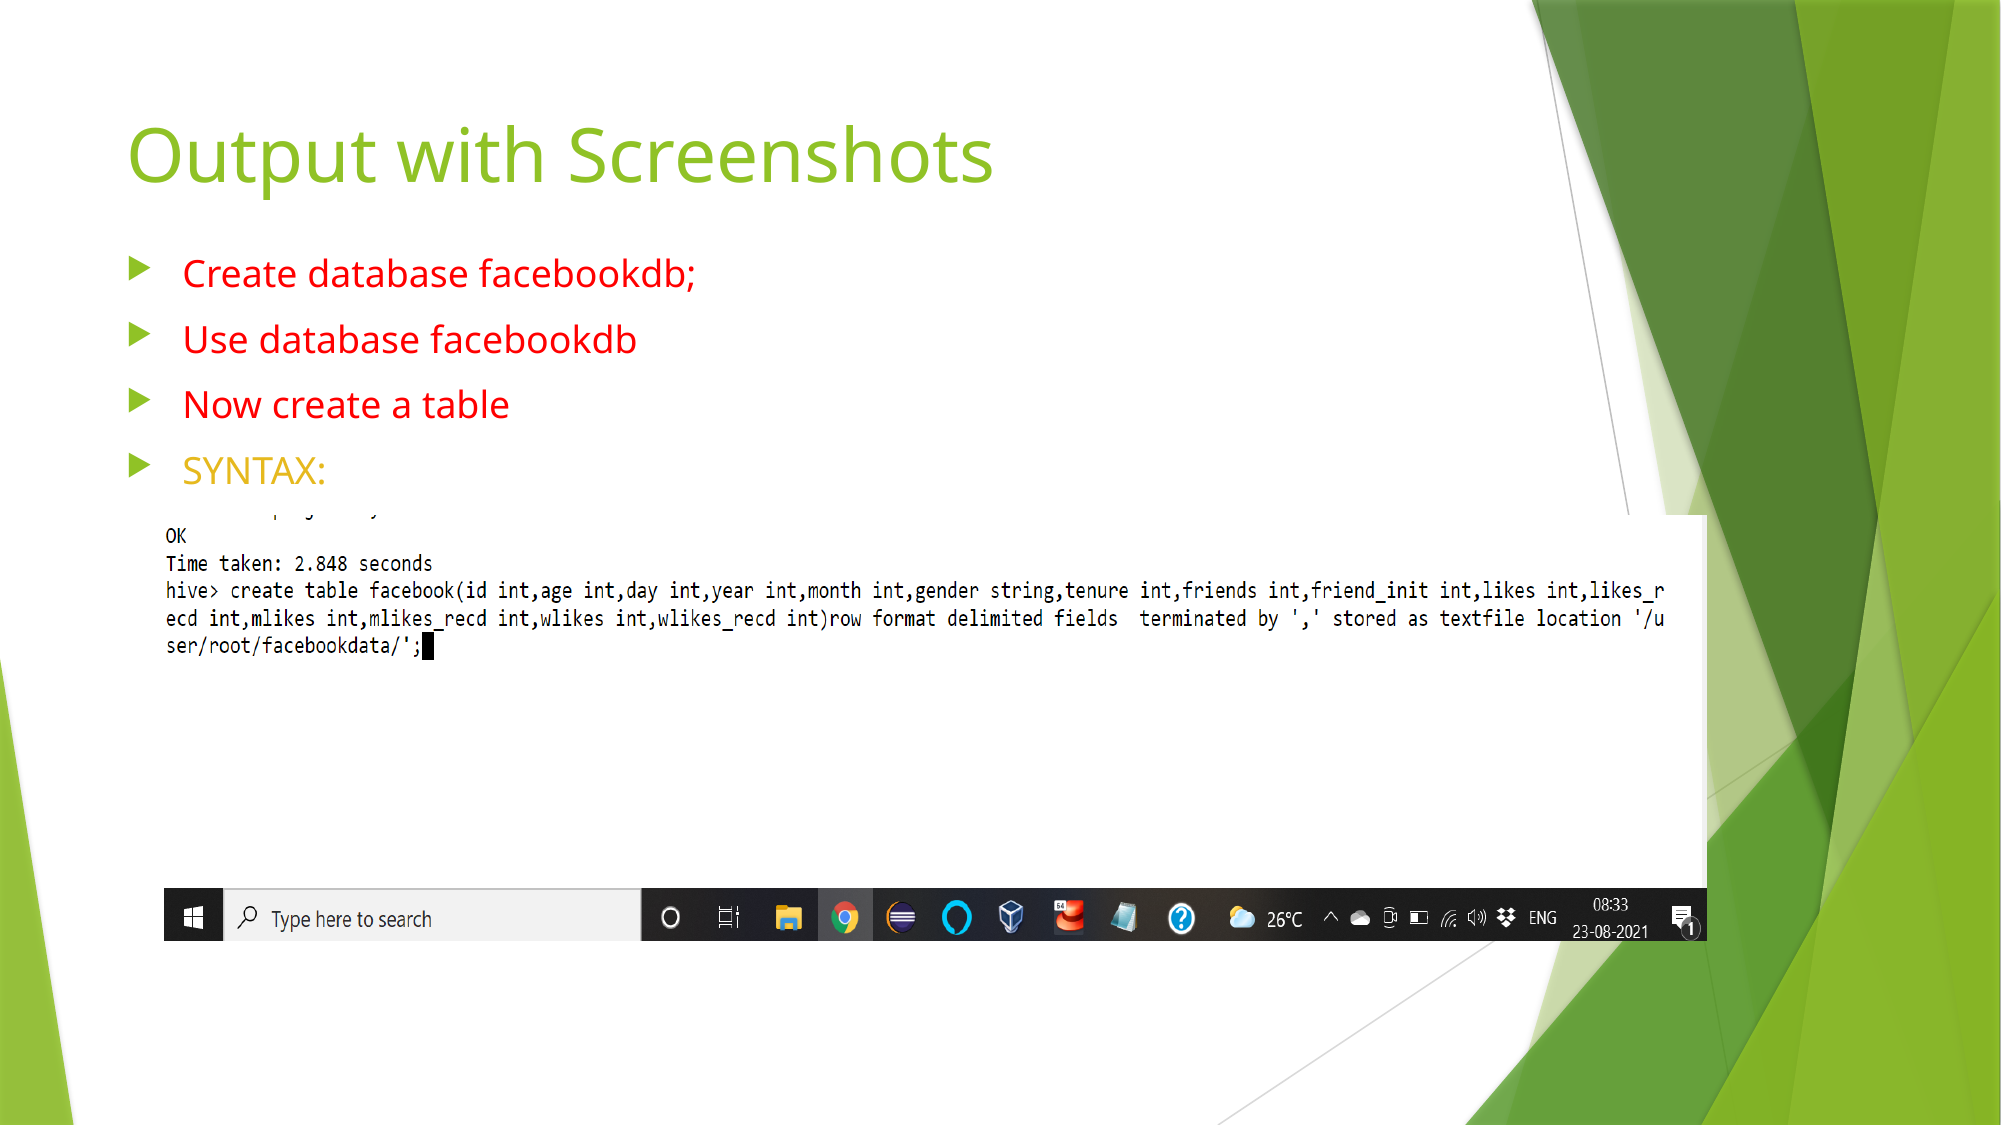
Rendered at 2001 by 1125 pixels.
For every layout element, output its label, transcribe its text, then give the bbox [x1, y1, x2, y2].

picture [163, 515, 1707, 942]
title Output with Screenshots [111, 99, 1522, 242]
list Create database facebookdb; Use database facebookdb Now create a table SYNTAX: [111, 242, 1522, 992]
